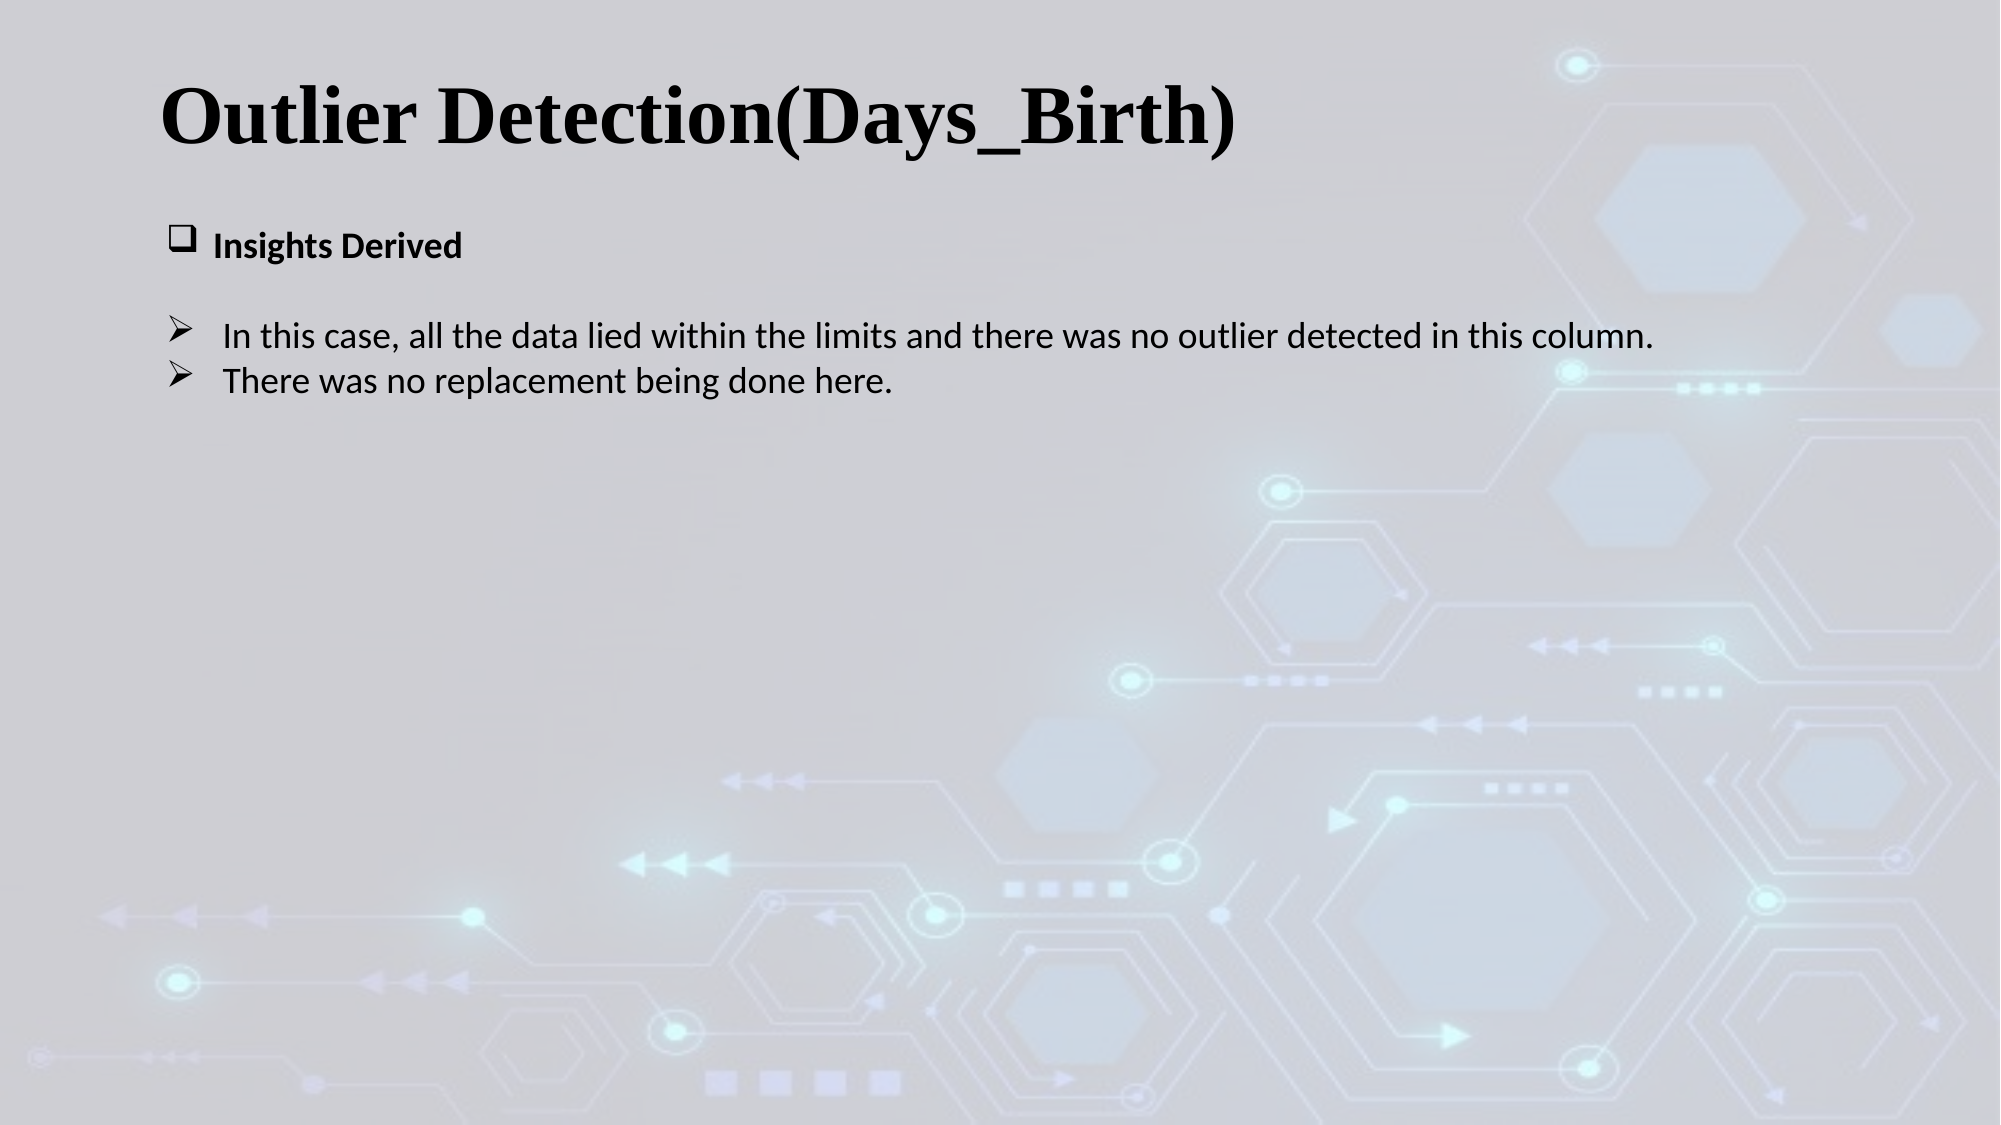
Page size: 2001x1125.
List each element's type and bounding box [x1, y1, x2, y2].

list [0, 0, 2000, 1125]
